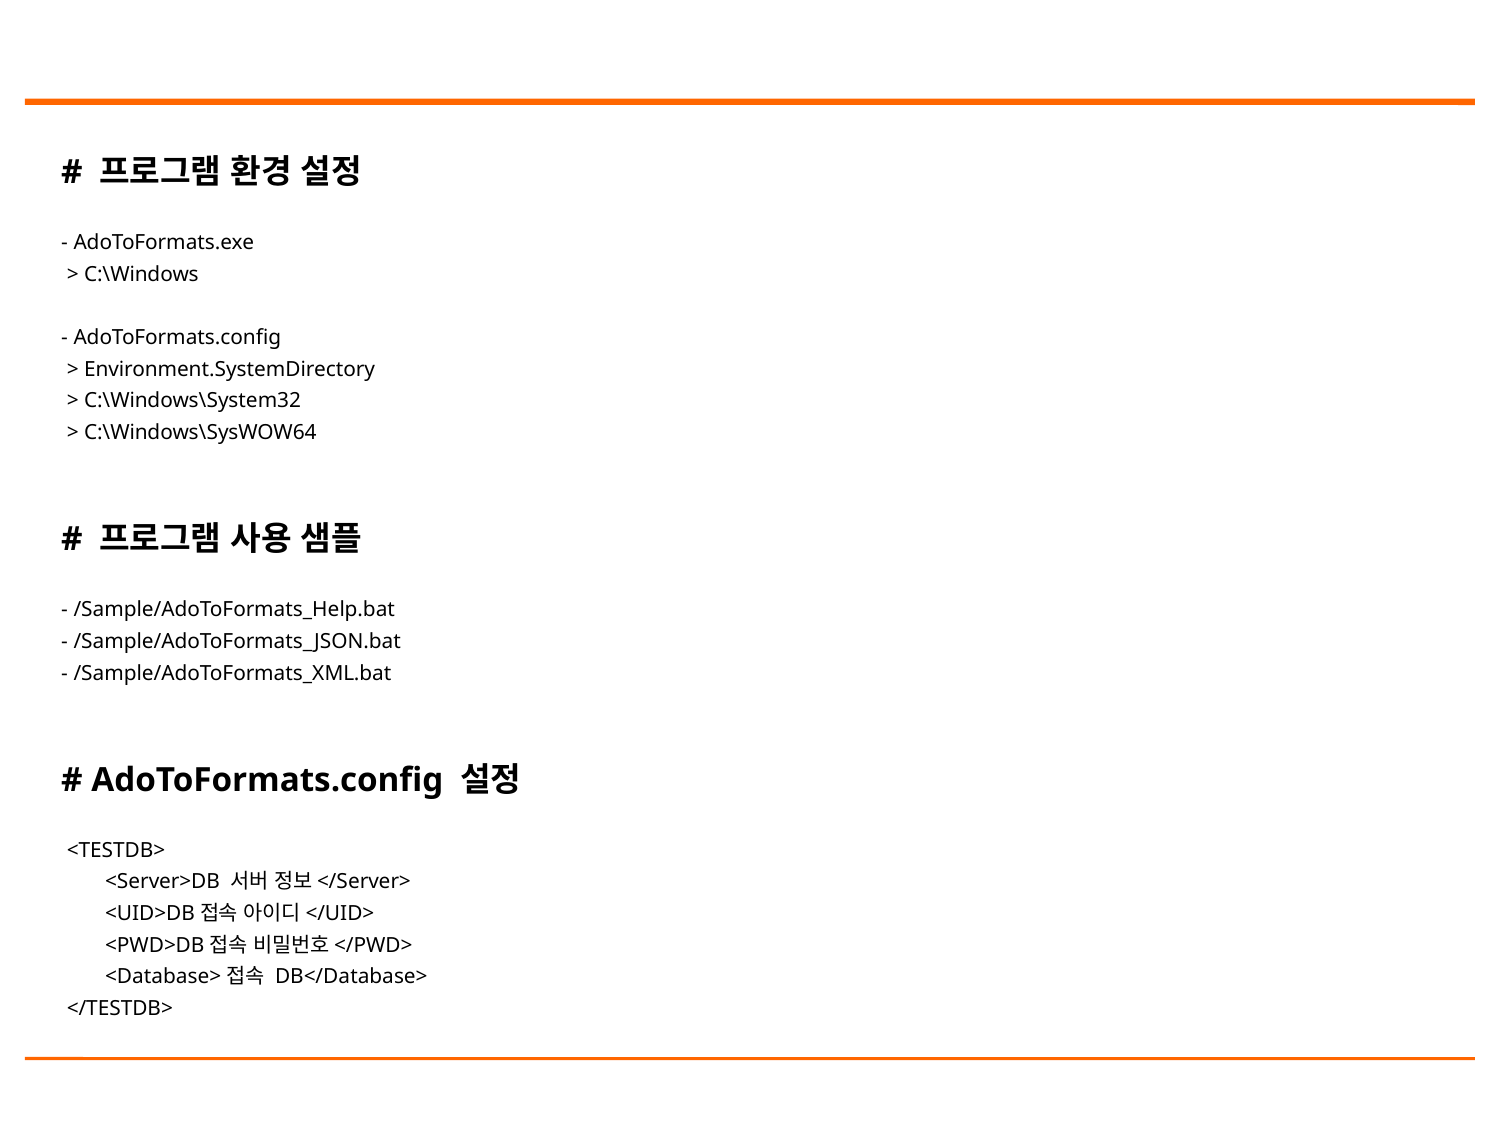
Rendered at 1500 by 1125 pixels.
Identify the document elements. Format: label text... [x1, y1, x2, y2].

text_box # 프로그램 환경 설정 - AdoToFormats.exe > C:\Windows - AdoToFormats.config > Environment.SystemDirectory > C:\Windows\System32 > C:\Windows\SysWOW64 # 프로그램 사용 샘플 - /Sample/AdoToFormats_Help.bat - /Sample/AdoToFormats_JSON.bat - /Sample/AdoToFormats_XML.bat # AdoToFormats.config 설정 <TESTDB> <Server>DB 서버 정보</Server> <UID>DB접속 아이디</UID> <PWD>DB접속 비밀번호</PWD> <Database>접속 DB</Database> </TESTDB> [46, 139, 1454, 1047]
